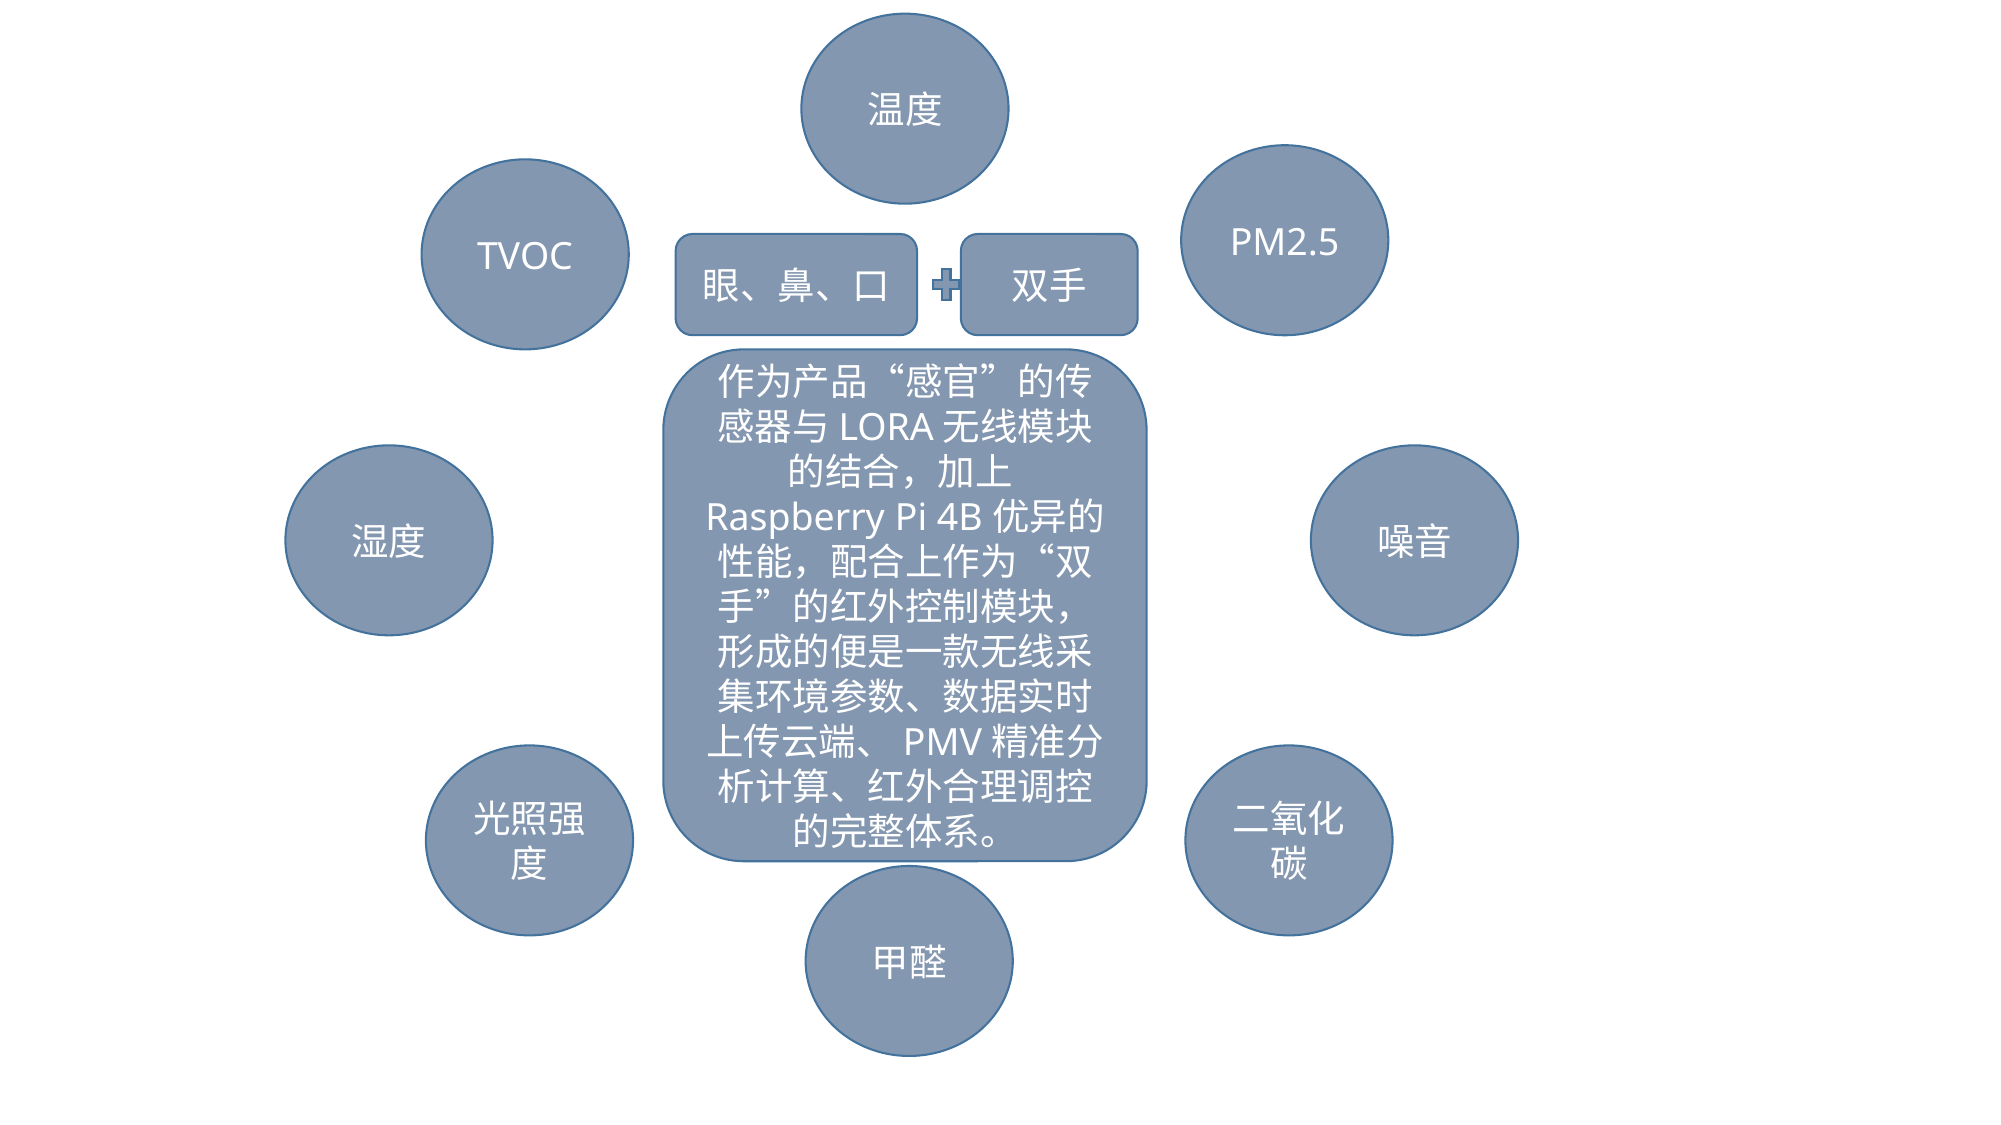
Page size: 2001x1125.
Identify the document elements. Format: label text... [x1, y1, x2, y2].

text_box 作为产品“感官”的传感器与LORA无线模块的结合，加上Raspberry Pi 4B优异的性能，配合上作为“双手”的红外控制模块，形成的便是一款无线采集环境参数、数据实时上传云端、PMV精准分析计算、红外合理调控的完整体系。 [662, 348, 1148, 863]
text_box PM2.5 [1180, 144, 1390, 337]
text_box 温度 [800, 12, 1010, 205]
text_box TVOC [420, 158, 630, 351]
text_box 双手 [959, 232, 1139, 337]
text_box 甲醛 [804, 864, 1014, 1057]
text_box 湿度 [284, 444, 494, 637]
text_box [932, 268, 959, 301]
text_box 二氧化碳 [1184, 744, 1394, 937]
text_box 噪音 [1309, 444, 1520, 637]
text_box 光照强度 [424, 744, 635, 937]
text_box 眼、鼻、口 [674, 232, 919, 337]
